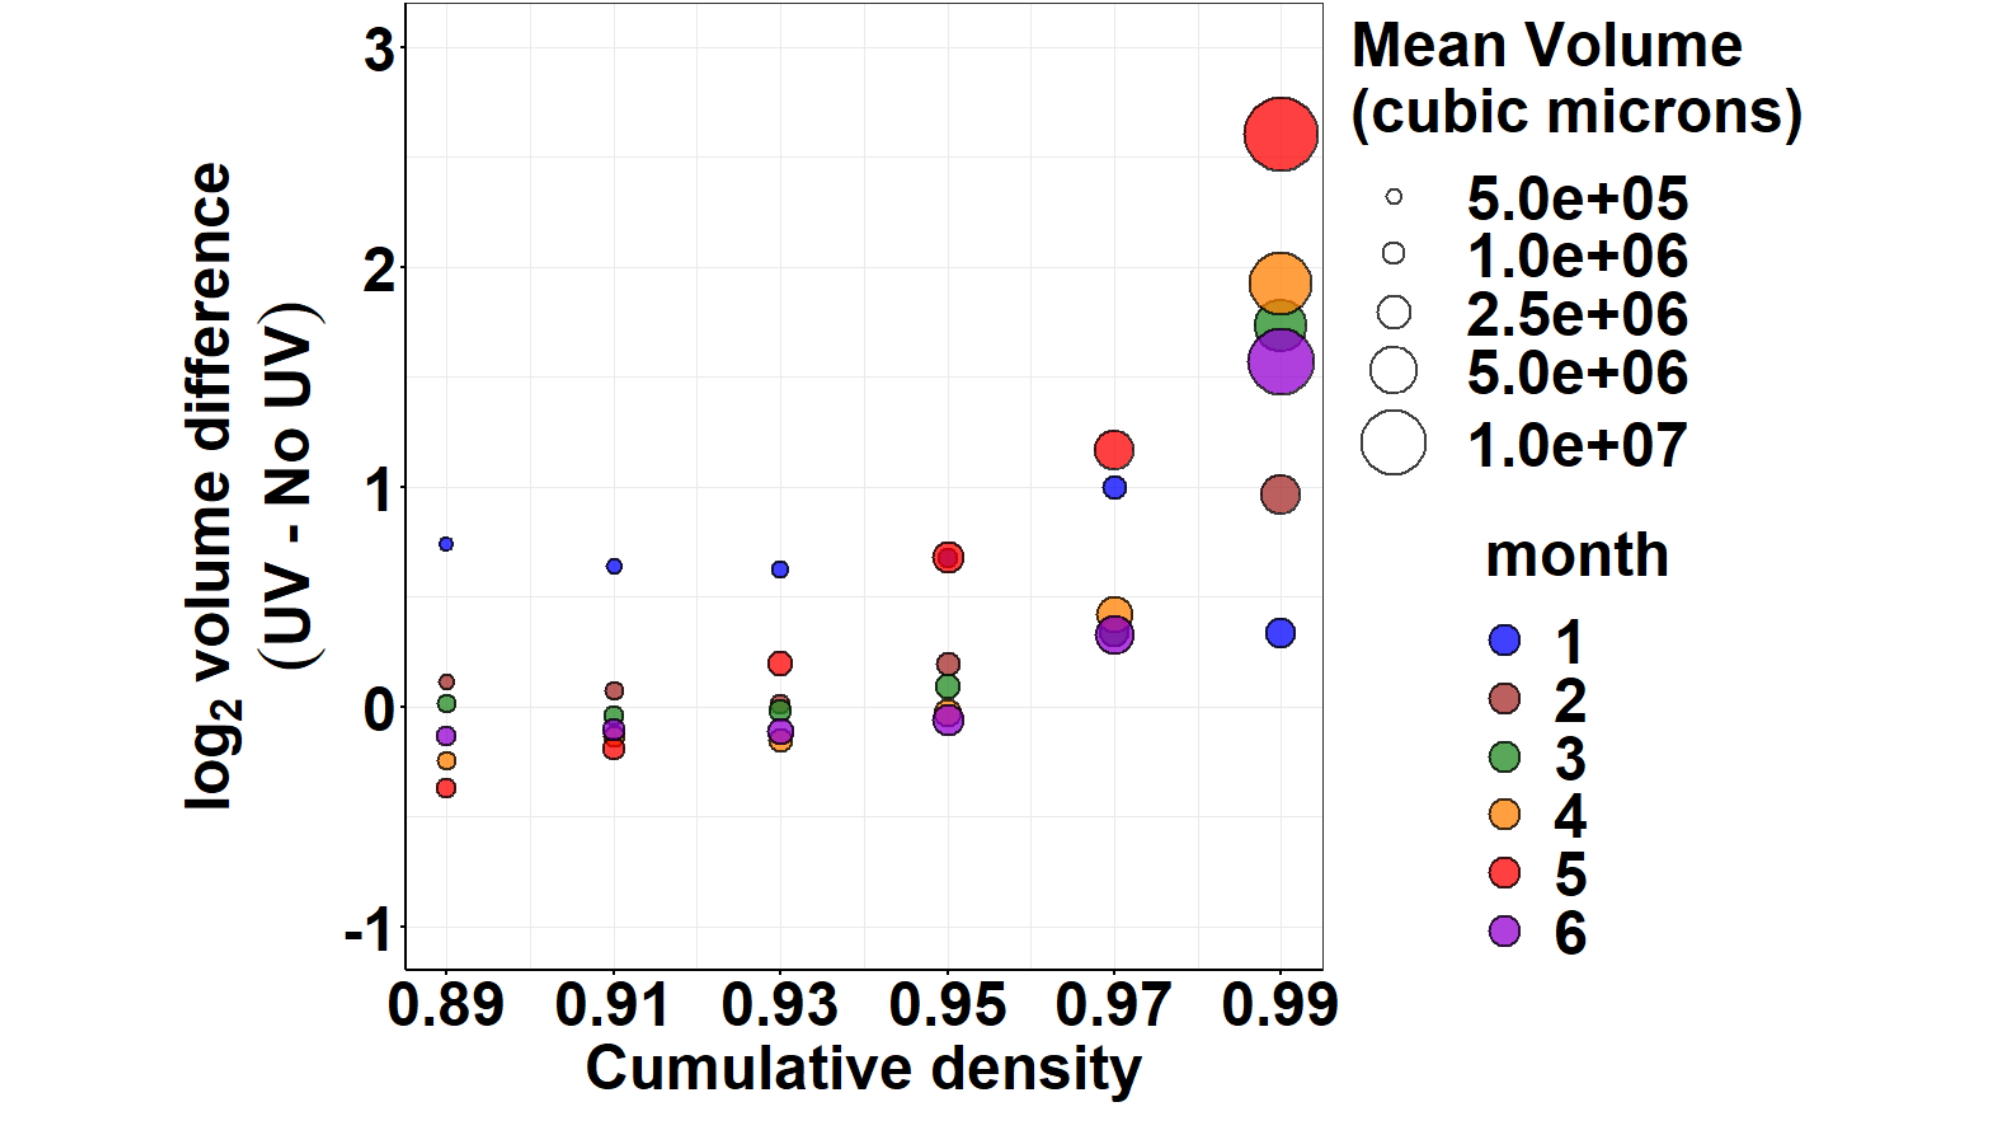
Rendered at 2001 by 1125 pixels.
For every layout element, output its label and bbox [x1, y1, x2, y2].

picture [111, 0, 1889, 1125]
